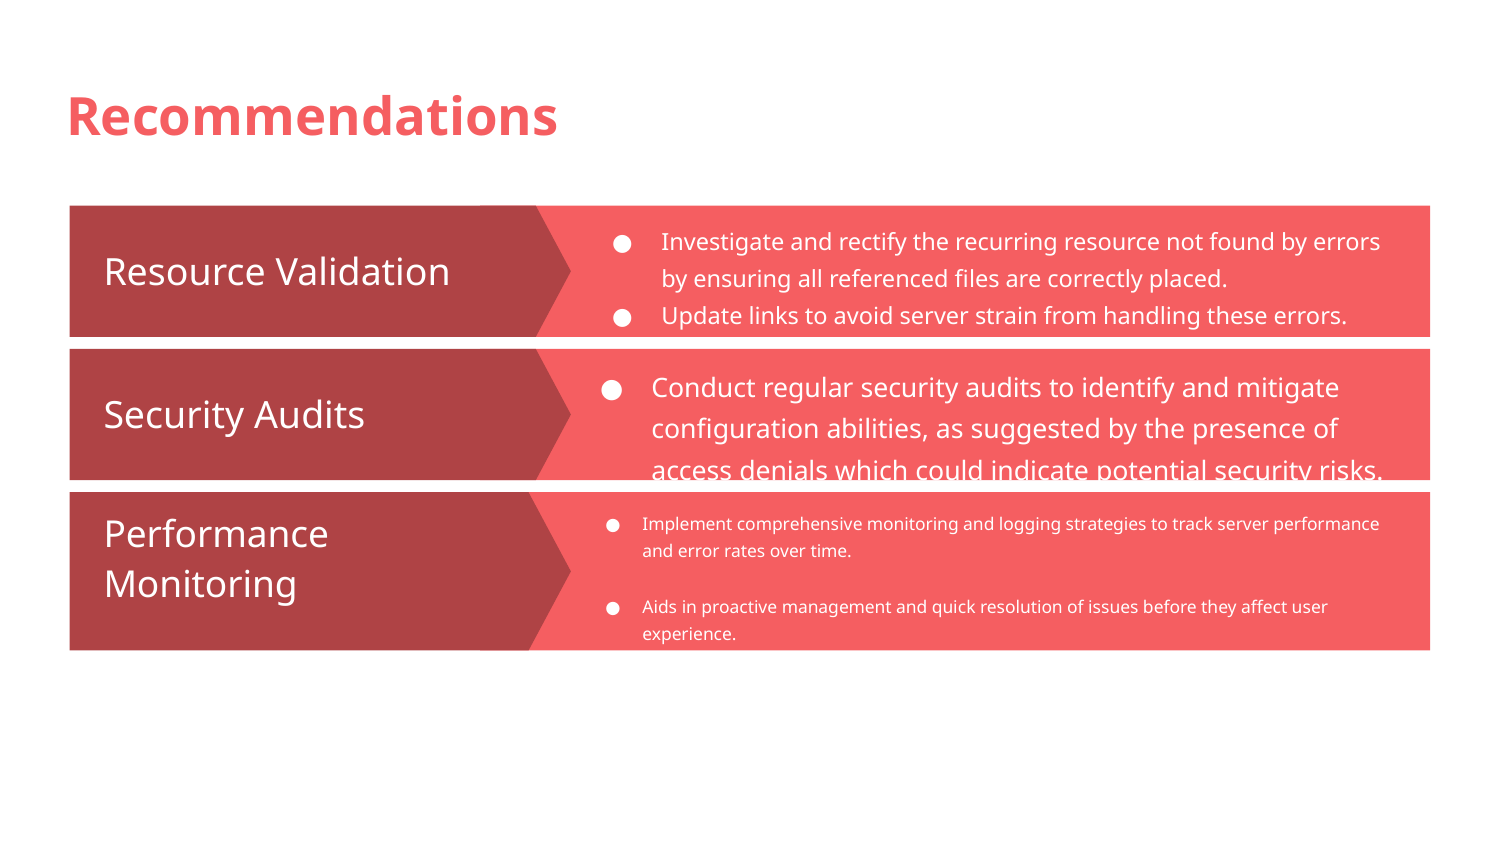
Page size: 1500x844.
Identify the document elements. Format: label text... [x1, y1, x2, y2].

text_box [69, 491, 1431, 651]
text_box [69, 348, 1431, 481]
title Recommendations [51, 64, 1449, 167]
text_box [69, 205, 1431, 338]
